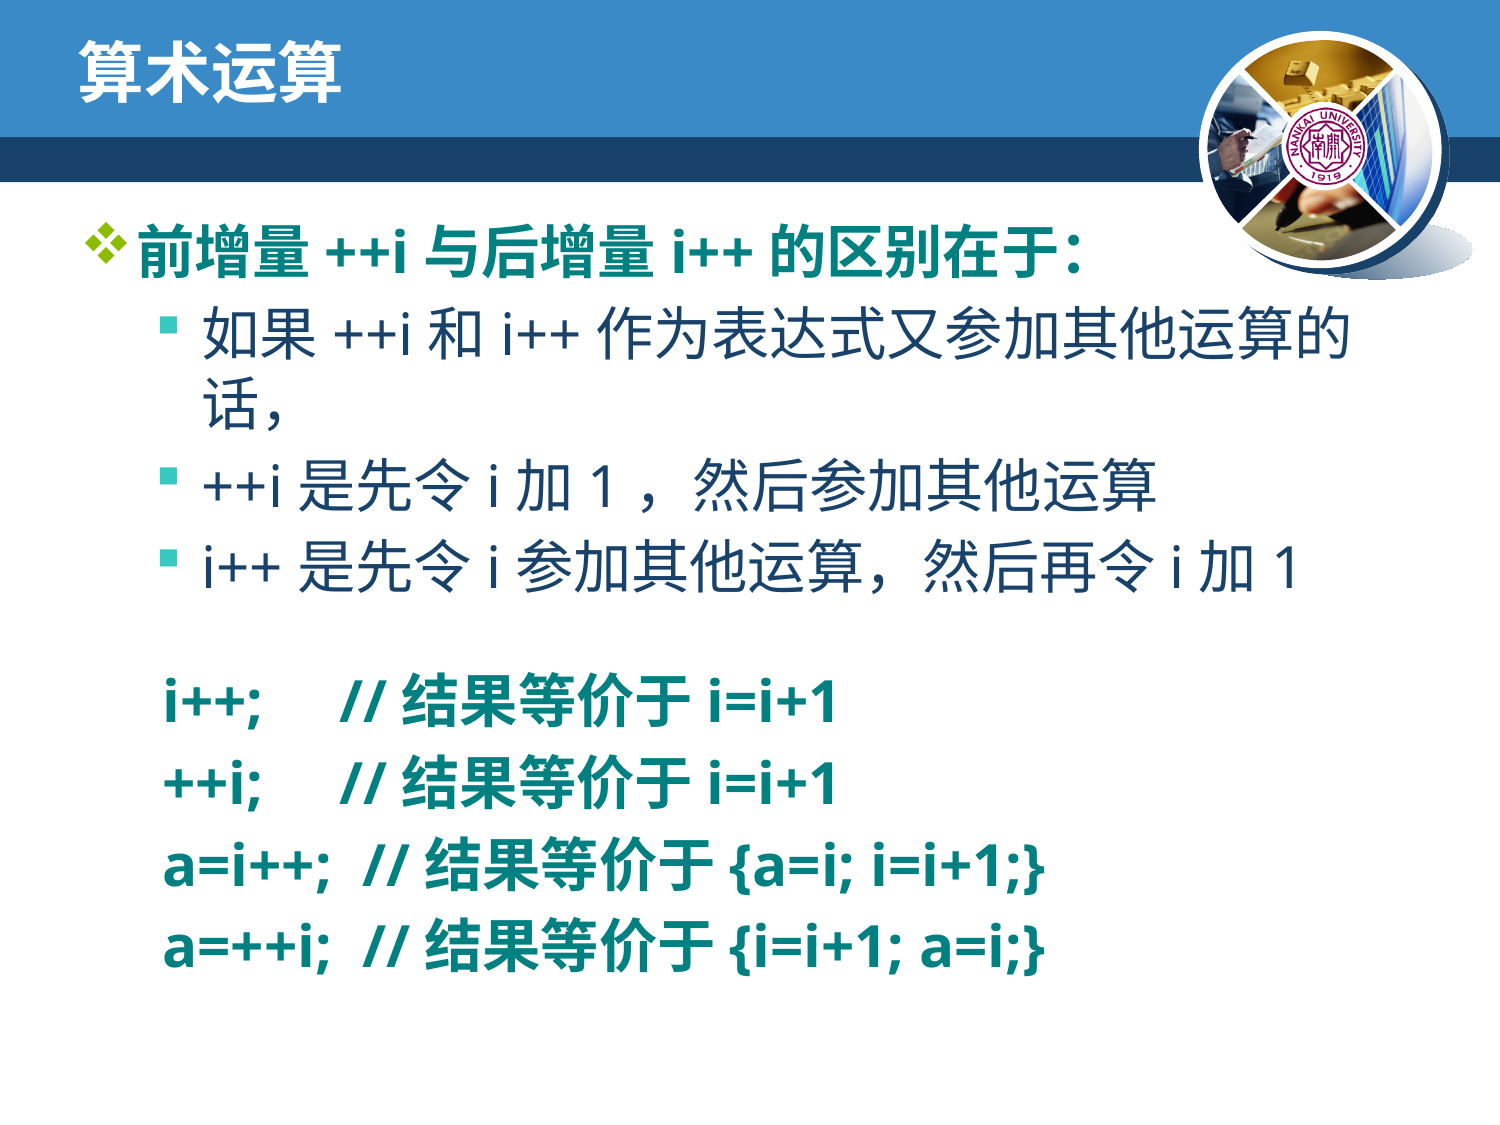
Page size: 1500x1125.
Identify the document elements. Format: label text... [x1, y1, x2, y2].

picture [1207, 40, 1433, 208]
title 算术运算 [62, 24, 1275, 118]
list i++; //结果等价于i=i+1 ++i; //结果等价于i=i+1 a=i++; //结果等价于{a=i; i=i+1;} a=++i; //结果等价于{i=i+1; a=i;} [147, 656, 1427, 1035]
text_box 前增量++i与后增量i++的区别在于： 如果++i和i++作为表达式又参加其他运算的话， ++i是先令i加1，然后参加其他运算 i++是先令i参加其他运算，然后再令i加1 [64, 208, 1424, 587]
